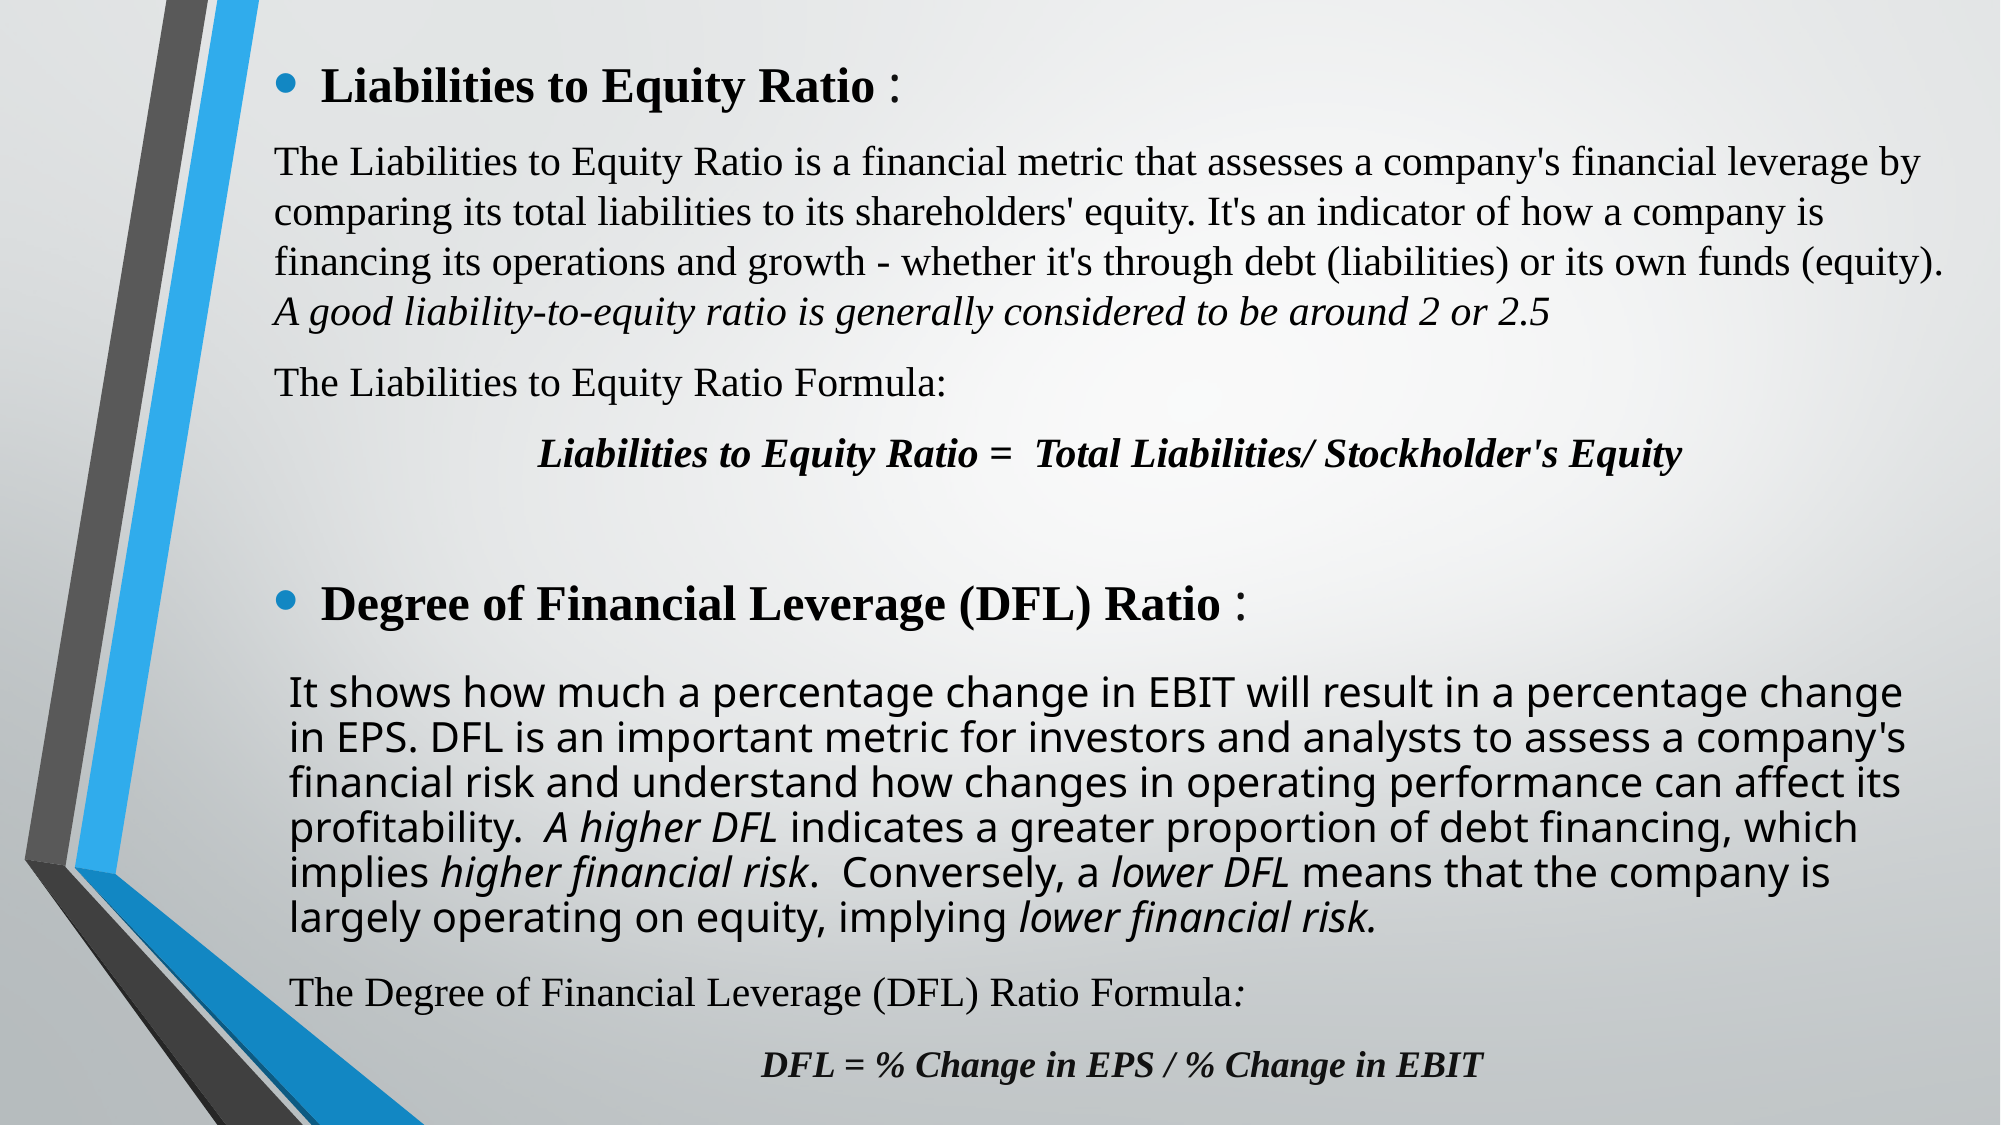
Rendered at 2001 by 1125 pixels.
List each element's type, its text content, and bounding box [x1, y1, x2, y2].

text_box Liabilities to Equity Ratio : The Liabilities to Equity Ratio is a financial metric that assesses a company's financial leverage by comparing its total liabilities to its shareholders' equity. It's an indicator of how a company is financing its operations and growth - whether it's through debt (liabilities) or its own funds (equity). A good liability-to-equity ratio is generally considered to be around 2 or 2.5 The Liabilities to Equity Ratio Formula: Liabilities to Equity Ratio = Total Liabilities/ Stockholder's Equity [259, 45, 1962, 516]
text_box Degree of Financial Leverage (DFL) Ratio : It shows how much a percentage change in EBIT will result in a percentage change in EPS. DFL is an important metric for investors and analysts to assess a company's financial risk and understand how changes in operating performance can affect its profitability. A higher DFL indicates a greater proportion of debt financing, which implies higher financial risk. Conversely, a lower DFL means that the company is largely operating on equity, implying lower financial risk. The Degree of Financial Leverage (DFL) Ratio Formula: DFL = % Change in EPS / % Change in EBIT [259, 562, 1962, 1080]
